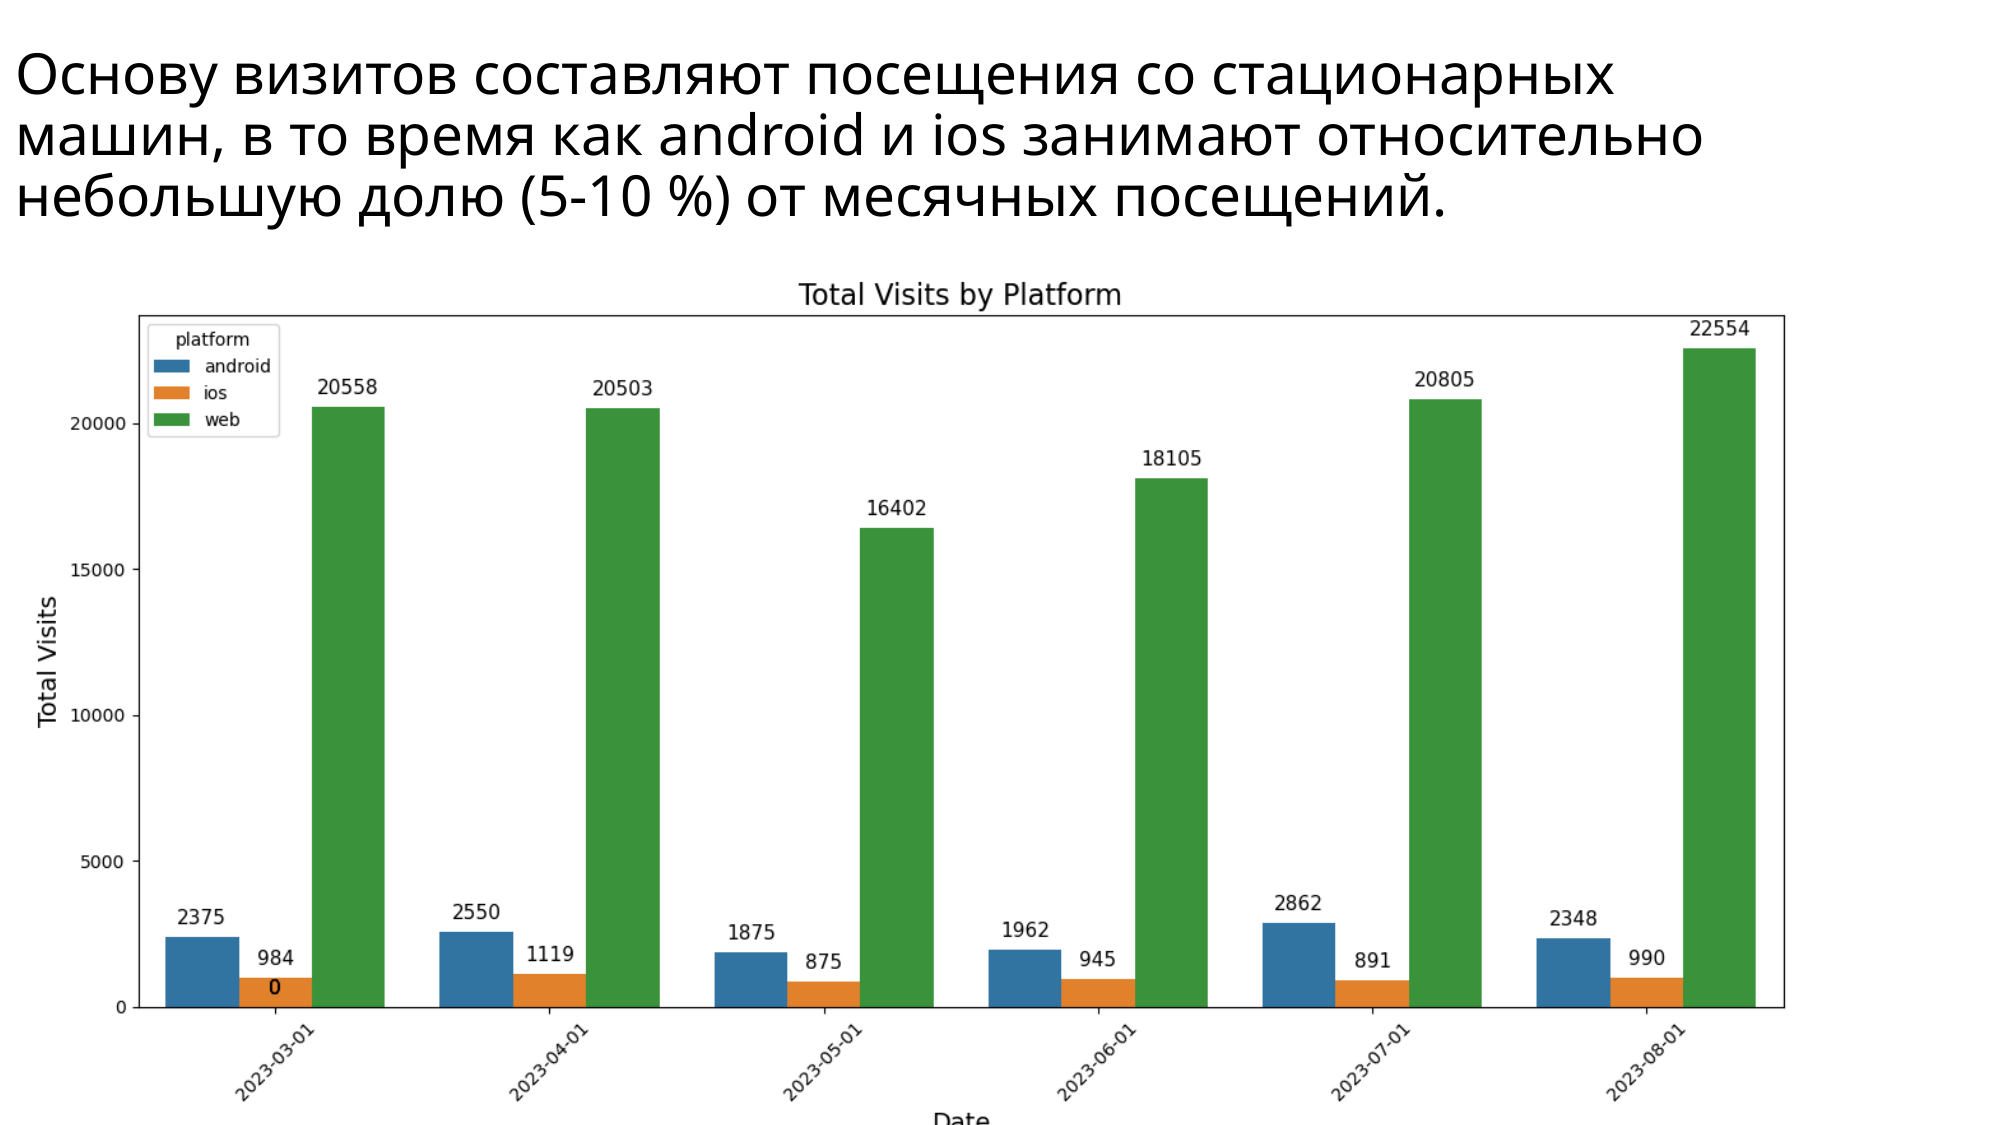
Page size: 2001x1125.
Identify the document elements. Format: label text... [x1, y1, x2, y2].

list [19, 263, 1803, 1125]
title Основу визитов составляют посещения со стационарных машин, в то время как android и ios занимают относительно небольшую долю (5-10 %) от месячных посещений. [0, 28, 1725, 246]
